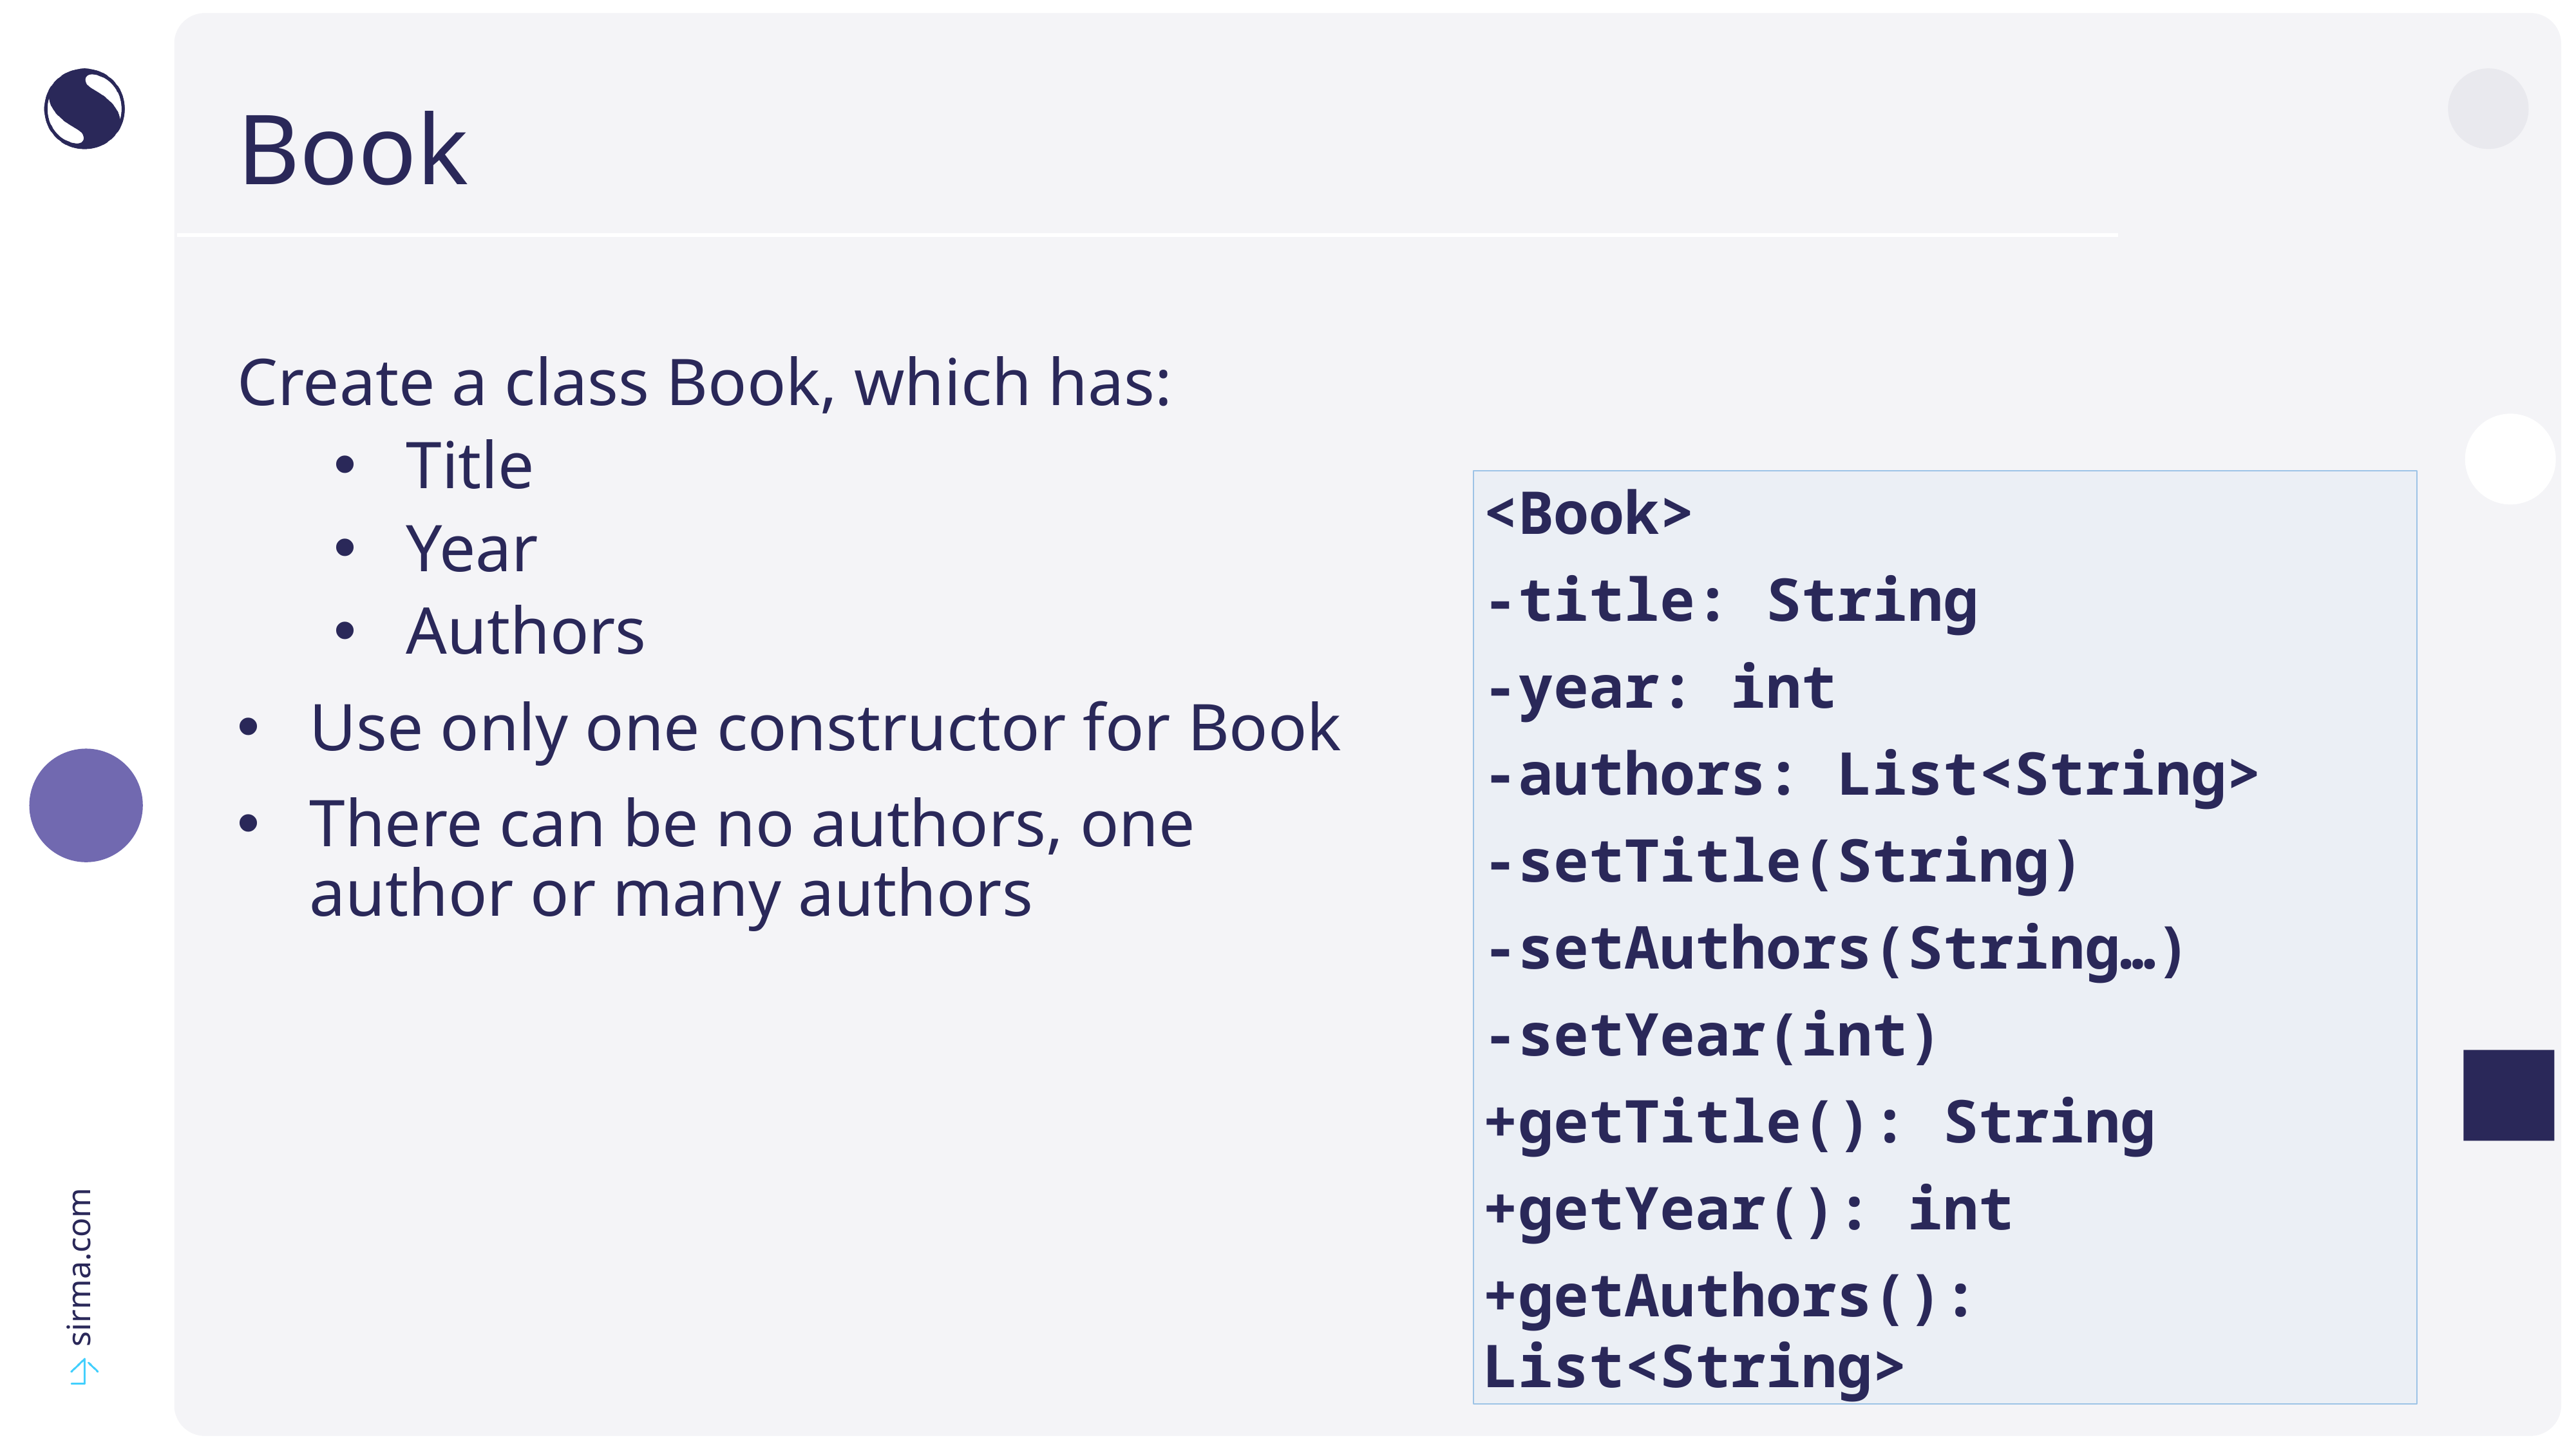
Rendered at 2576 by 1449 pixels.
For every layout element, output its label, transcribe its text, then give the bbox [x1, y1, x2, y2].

picture [70, 1358, 99, 1385]
title Book [227, 77, 2118, 230]
picture [44, 68, 125, 149]
text_box <Book> -title: String -year: int -authors: List<String> -setTitle(String) -setAuthors(String…) -setYear(int) +getTitle(): String +getYear(): int +getAuthors(): List<String> [1473, 470, 2417, 1404]
list Create a class Book, which has: Title Year Authors Use only one constructor for Book There can be no authors, one author or many authors [227, 345, 2448, 1342]
